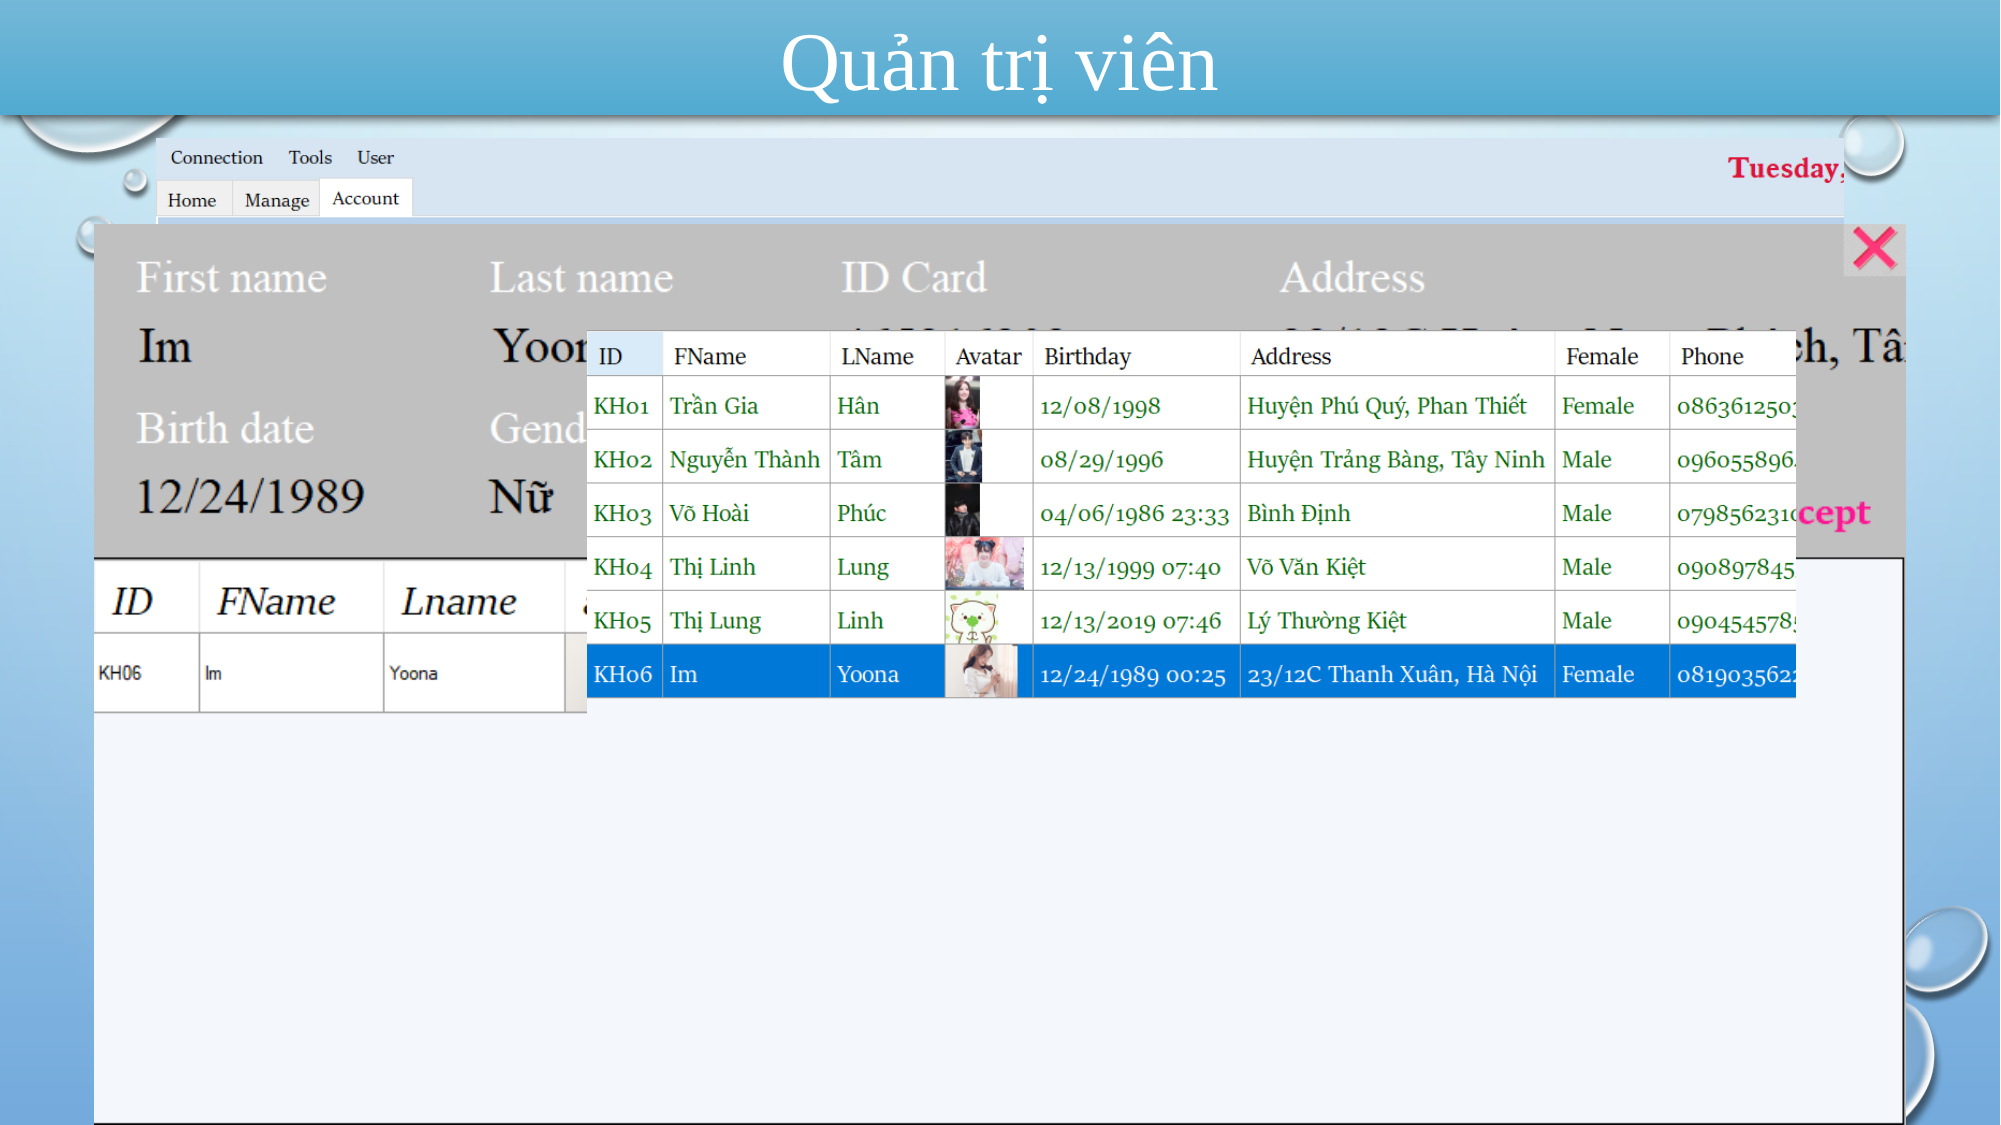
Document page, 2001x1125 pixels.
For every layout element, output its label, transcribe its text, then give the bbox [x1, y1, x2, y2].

text_box Quản trị viên [0, 0, 2000, 115]
picture [0, 115, 2000, 1125]
